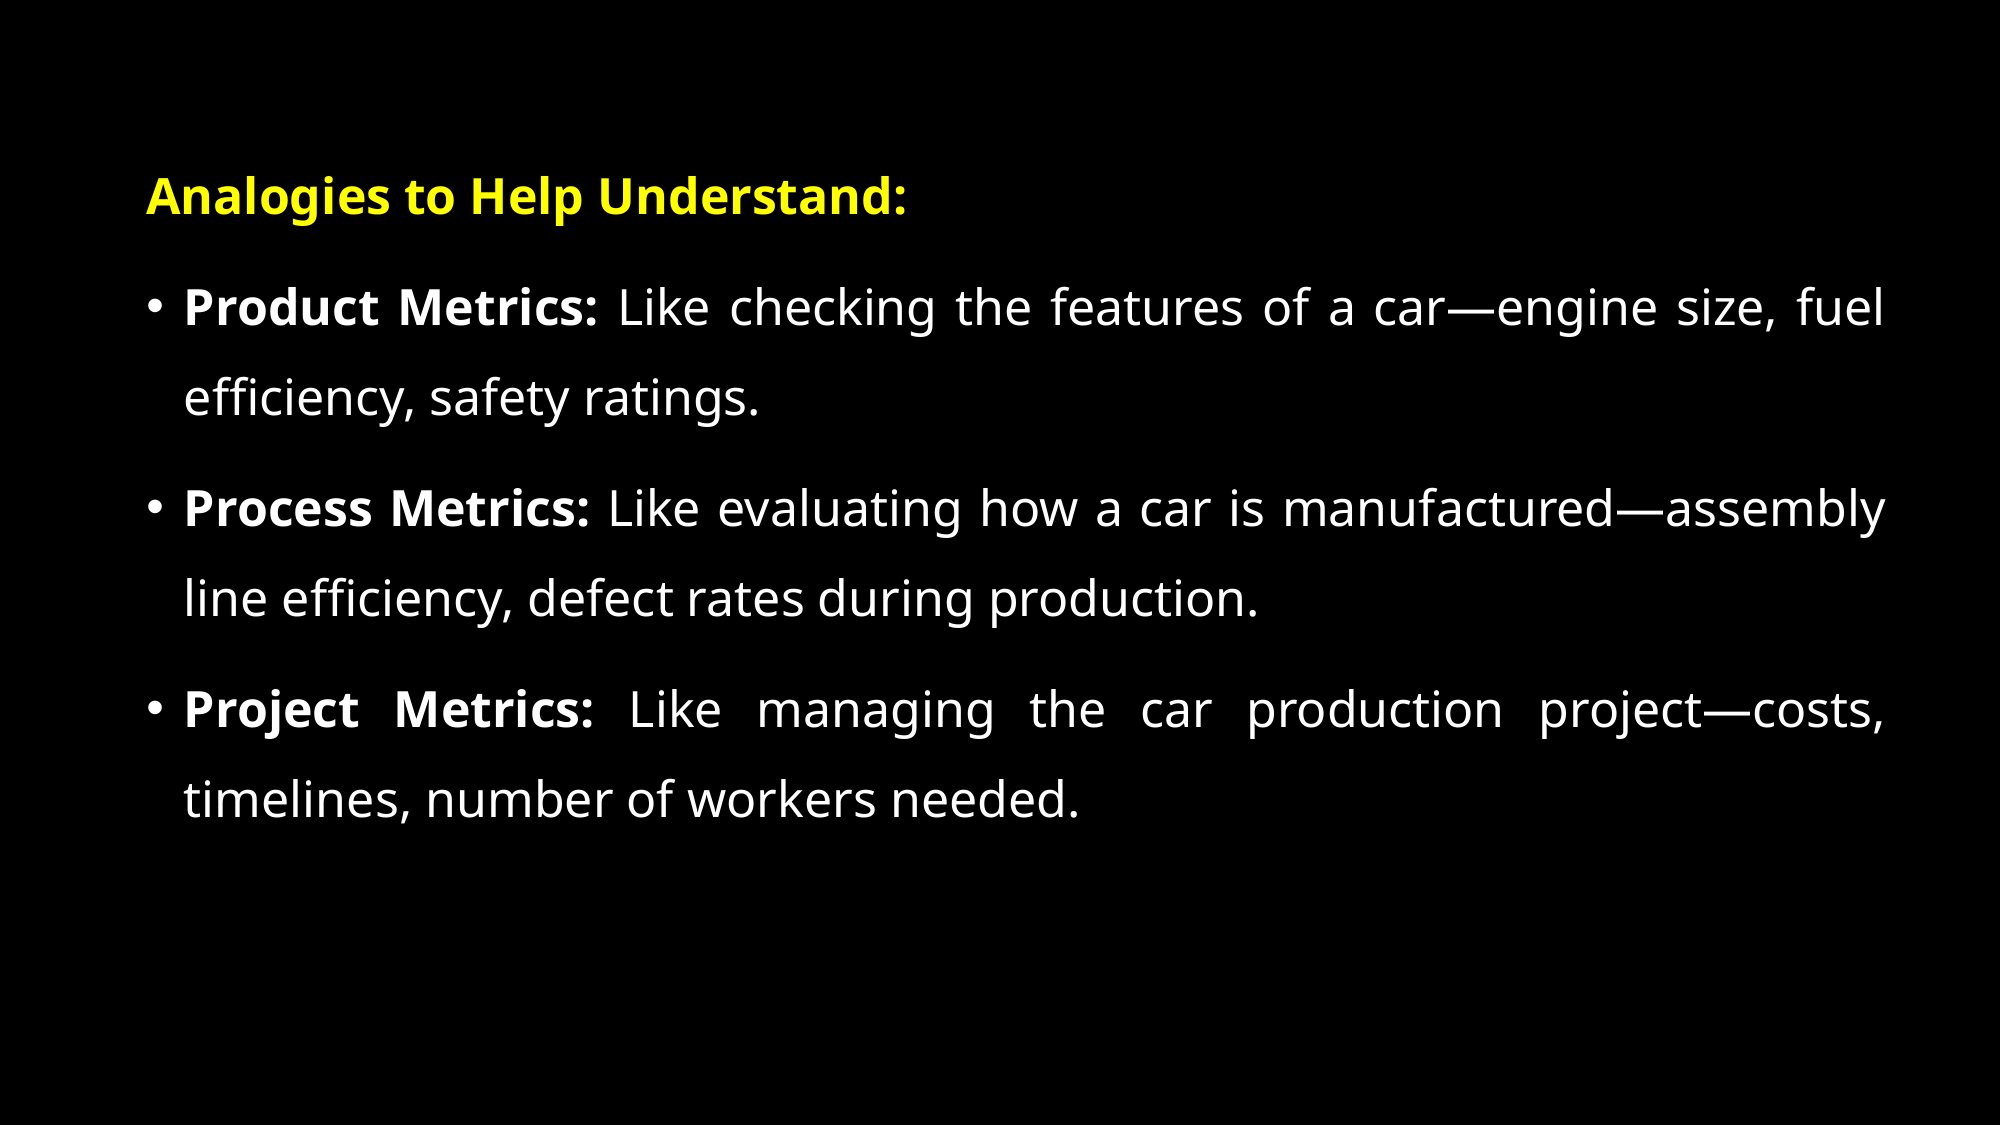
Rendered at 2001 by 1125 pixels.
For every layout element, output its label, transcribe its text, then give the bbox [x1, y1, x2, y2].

list Analogies to Help Understand: Product Metrics: Like checking the features of a car—engine size, fuel efficiency, safety ratings. Process Metrics: Like evaluating how a car is manufactured—assembly line efficiency, defect rates during production. Project Metrics: Like managing the car production project—costs, timelines, number of workers needed. [131, 127, 1902, 940]
